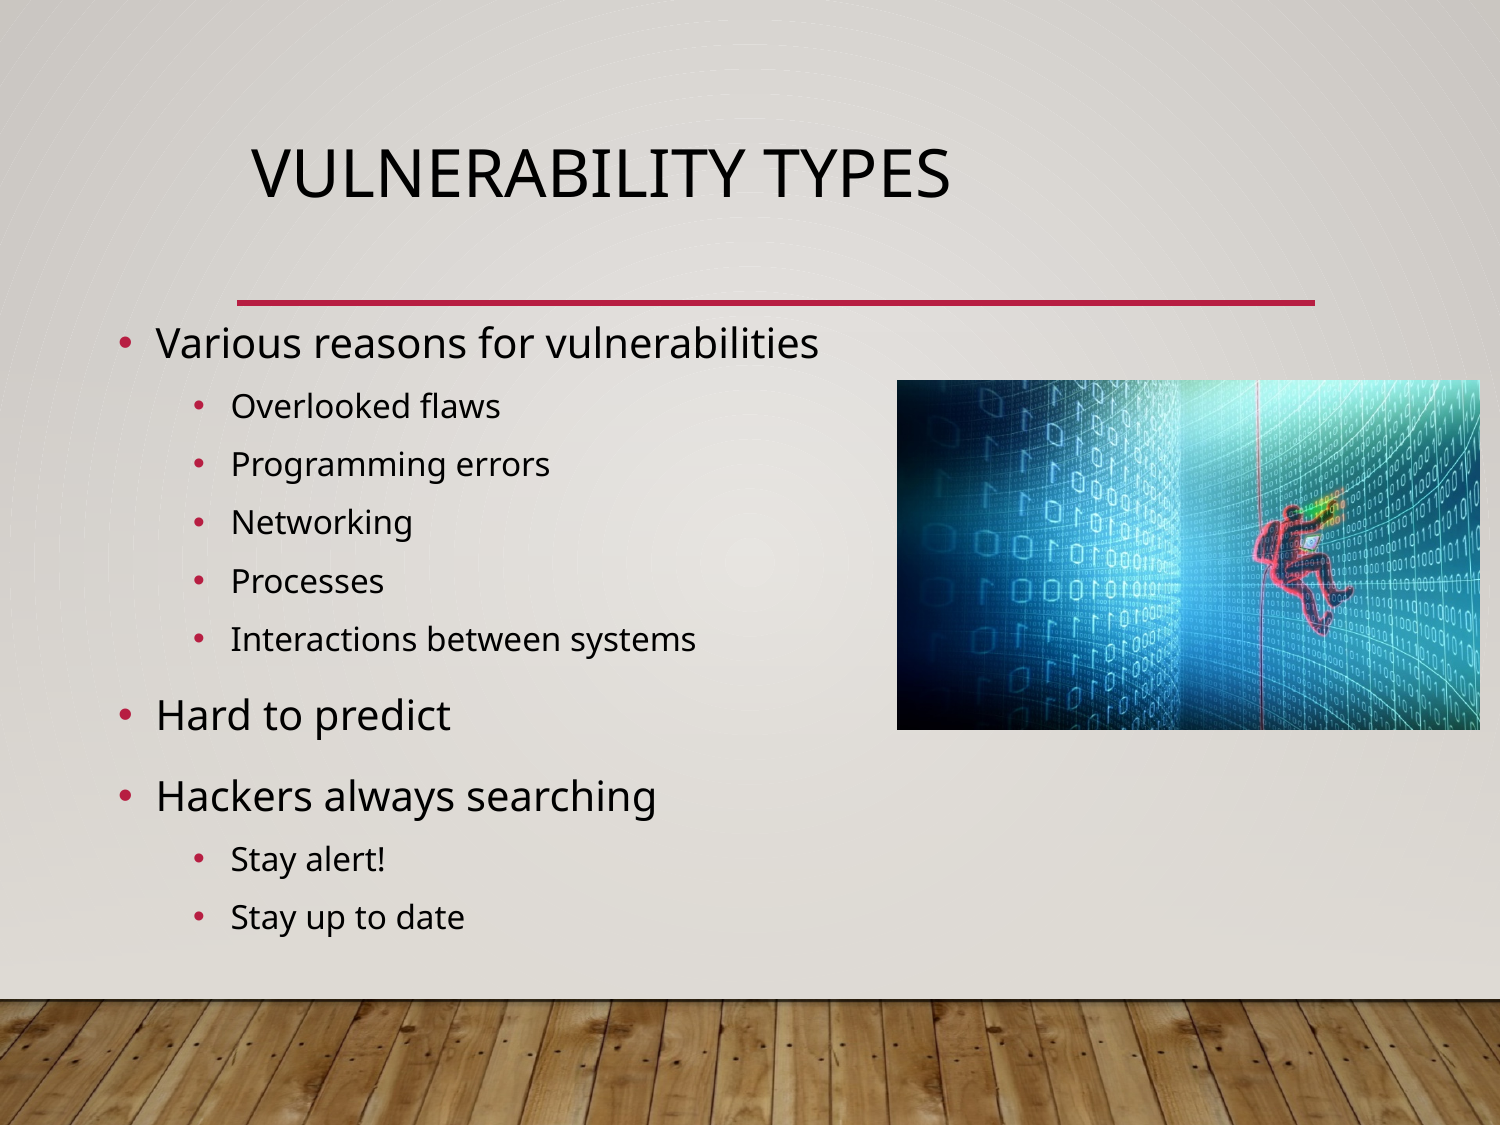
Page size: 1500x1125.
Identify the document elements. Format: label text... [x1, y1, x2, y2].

list Various reasons for vulnerabilities Overlooked flaws Programming errors Networking Processes Interactions between systems Hard to predict Hackers always searching Stay alert! Stay up to date [103, 299, 1397, 971]
title Vulnerability Types [236, 131, 1315, 299]
picture [897, 380, 1480, 730]
picture [0, 999, 1500, 1125]
